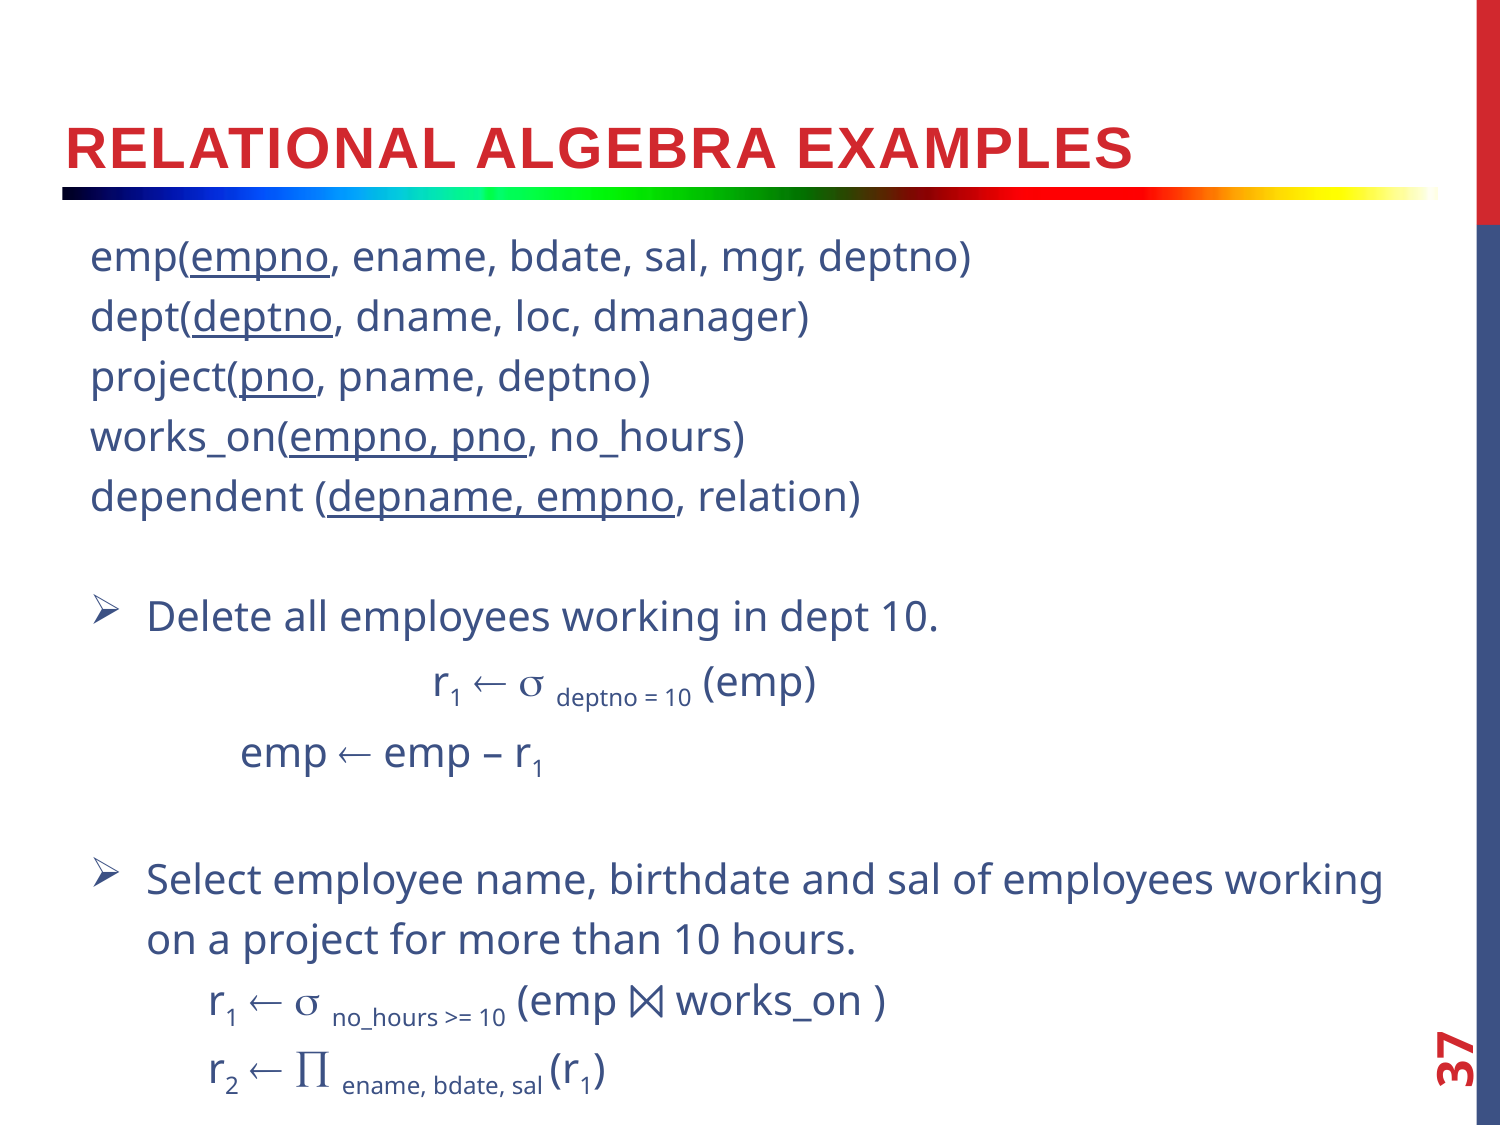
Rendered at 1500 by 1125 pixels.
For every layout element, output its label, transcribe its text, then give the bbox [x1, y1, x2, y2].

picture [382, 187, 1438, 200]
text_box Relational Algebra Examples [49, 75, 1325, 188]
text_box emp(empno, ename, bdate, sal, mgr, deptno) dept(deptno, dname, loc, dmanager) project(pno, pname, deptno) works_on(empno, pno, no_hours) dependent (depname, empno, relation) Delete all employees working in dept 10. r1  deptno = 10 (emp) emp  emp – r1 Select employee name, birthdate and sal of employees working on a project for more than 10 hours. r1  no_hours >= 10 (emp ⨝ works_on ) r2   ename, bdate, sal (r1) [74, 212, 1413, 1107]
slide_number 37 [1427, 887, 1488, 1104]
picture [62, 188, 355, 200]
